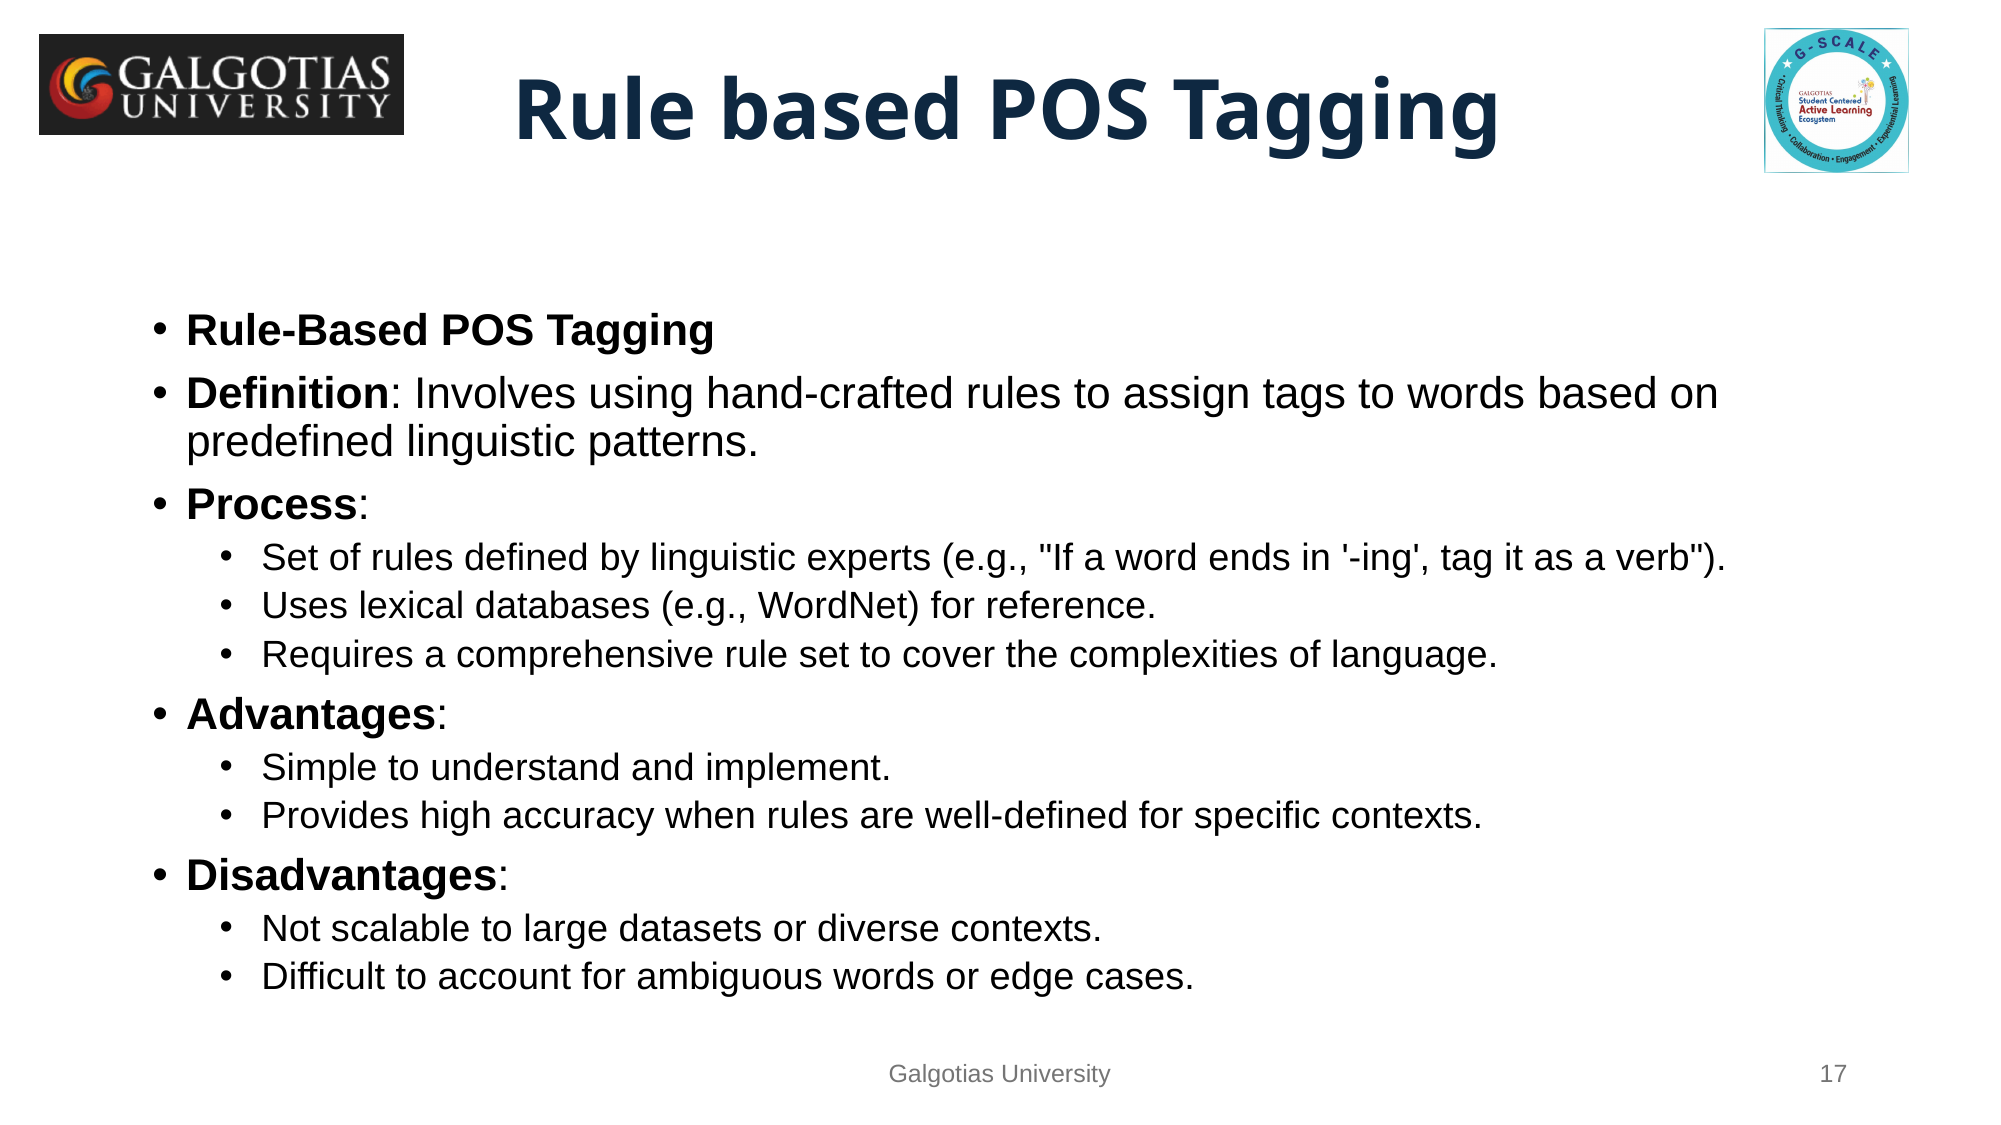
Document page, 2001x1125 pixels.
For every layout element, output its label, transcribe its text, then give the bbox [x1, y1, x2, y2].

picture [1764, 28, 1909, 173]
list Rule-Based POS Tagging Definition: Involves using hand-crafted rules to assign tags to words based on predefined linguistic patterns. Process: Set of rules defined by linguistic experts (e.g., "If a word ends in '-ing', tag it as a verb"). Uses lexical databases (e.g., WordNet) for reference. Requires a comprehensive rule set to cover the complexities of language. Advantages: Simple to understand and implement. Provides high accuracy when rules are well-defined for specific contexts. Disadvantages: Not scalable to large datasets or diverse contexts. Difficult to account for ambiguous words or edge cases. [137, 299, 1863, 1014]
slide_number 17 [1412, 1042, 1863, 1103]
title Rule based POS Tagging [170, 59, 1765, 278]
picture [39, 33, 404, 135]
footer Galgotias University [662, 1042, 1338, 1103]
